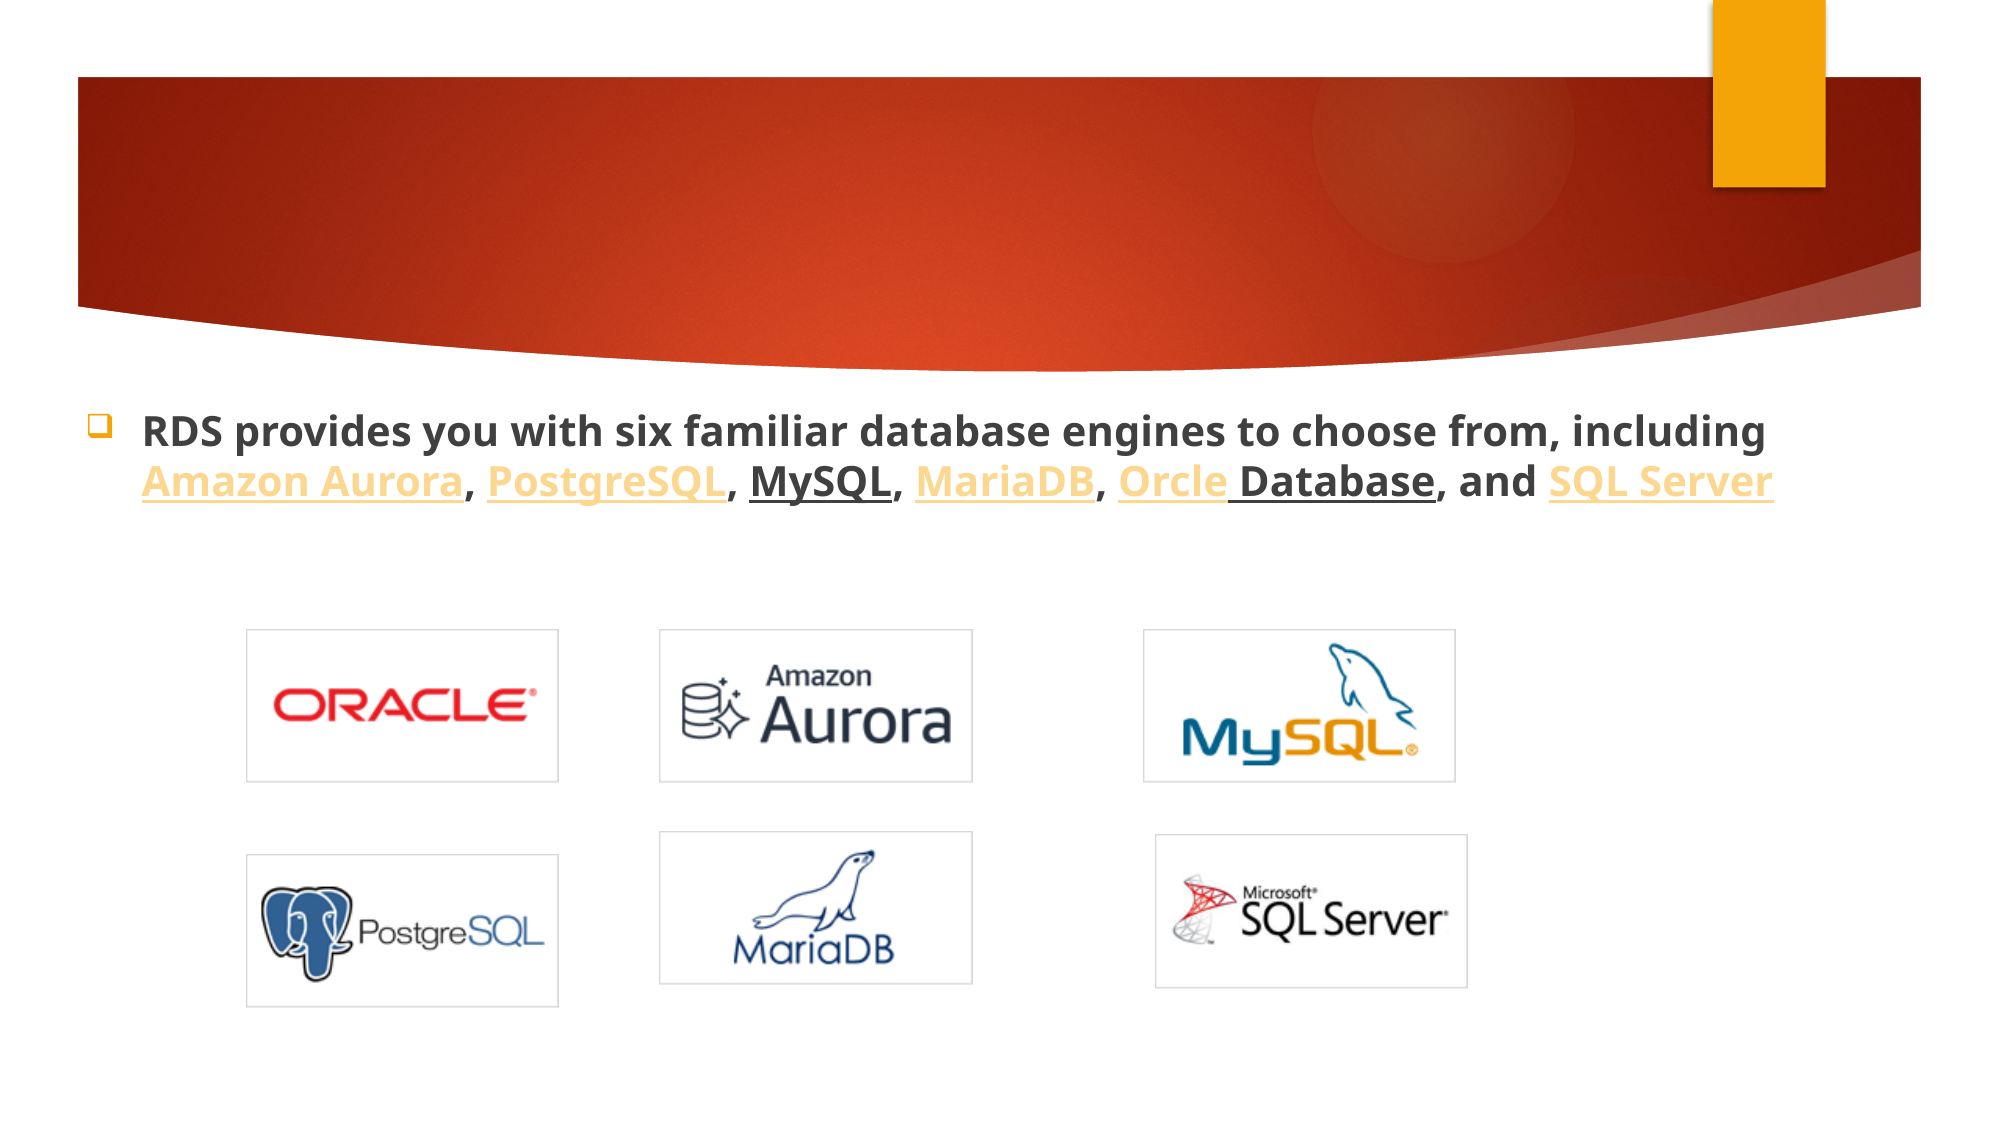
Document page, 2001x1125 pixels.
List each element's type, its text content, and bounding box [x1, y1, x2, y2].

picture [659, 628, 973, 786]
picture [1154, 834, 1468, 992]
picture [659, 830, 973, 988]
picture [1142, 628, 1456, 786]
picture [245, 628, 559, 786]
list RDS provides you with six familiar database engines to choose from, including Amazon Aurora, PostgreSQL, MySQL, MariaDB, Orcle Database, and SQL Server [70, 397, 1946, 1125]
picture [245, 853, 559, 1011]
